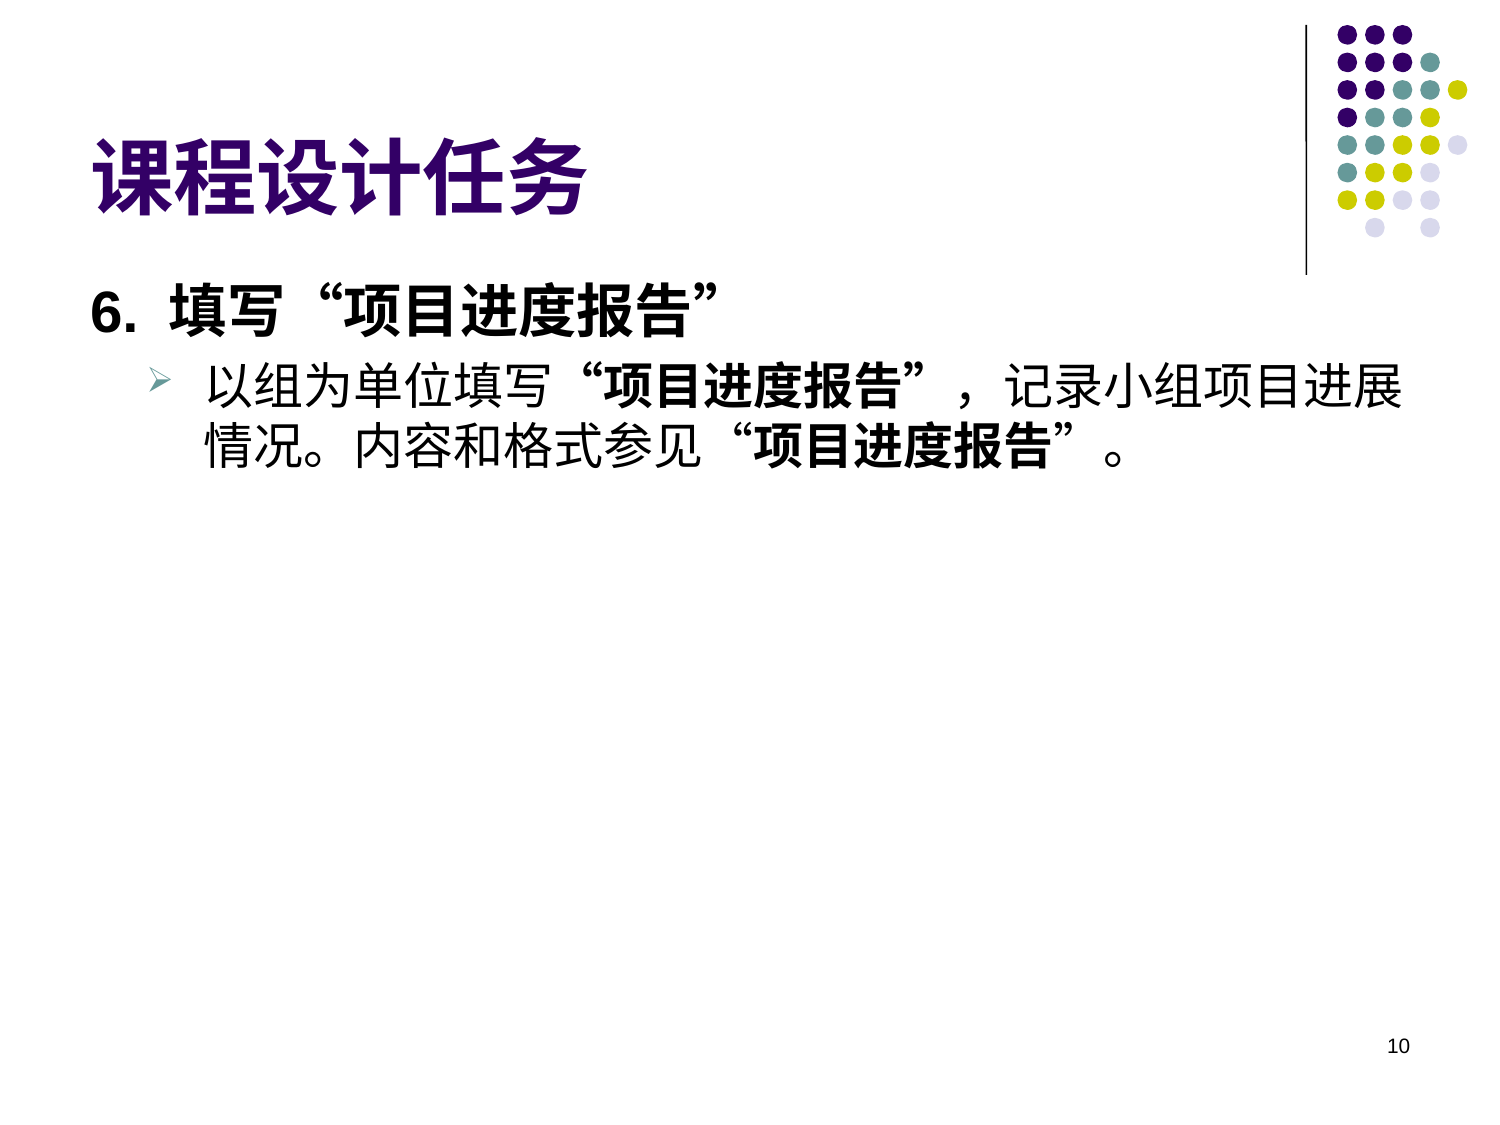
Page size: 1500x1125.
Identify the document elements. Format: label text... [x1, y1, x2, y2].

slide_number 10 [1074, 1024, 1426, 1101]
title 课程设计任务 [74, 19, 1313, 233]
list 6. 填写“项目进度报告” 以组为单位填写“项目进度报告”，记录小组项目进展情况。内容和格式参见“项目进度报告”。 [74, 266, 1426, 1006]
